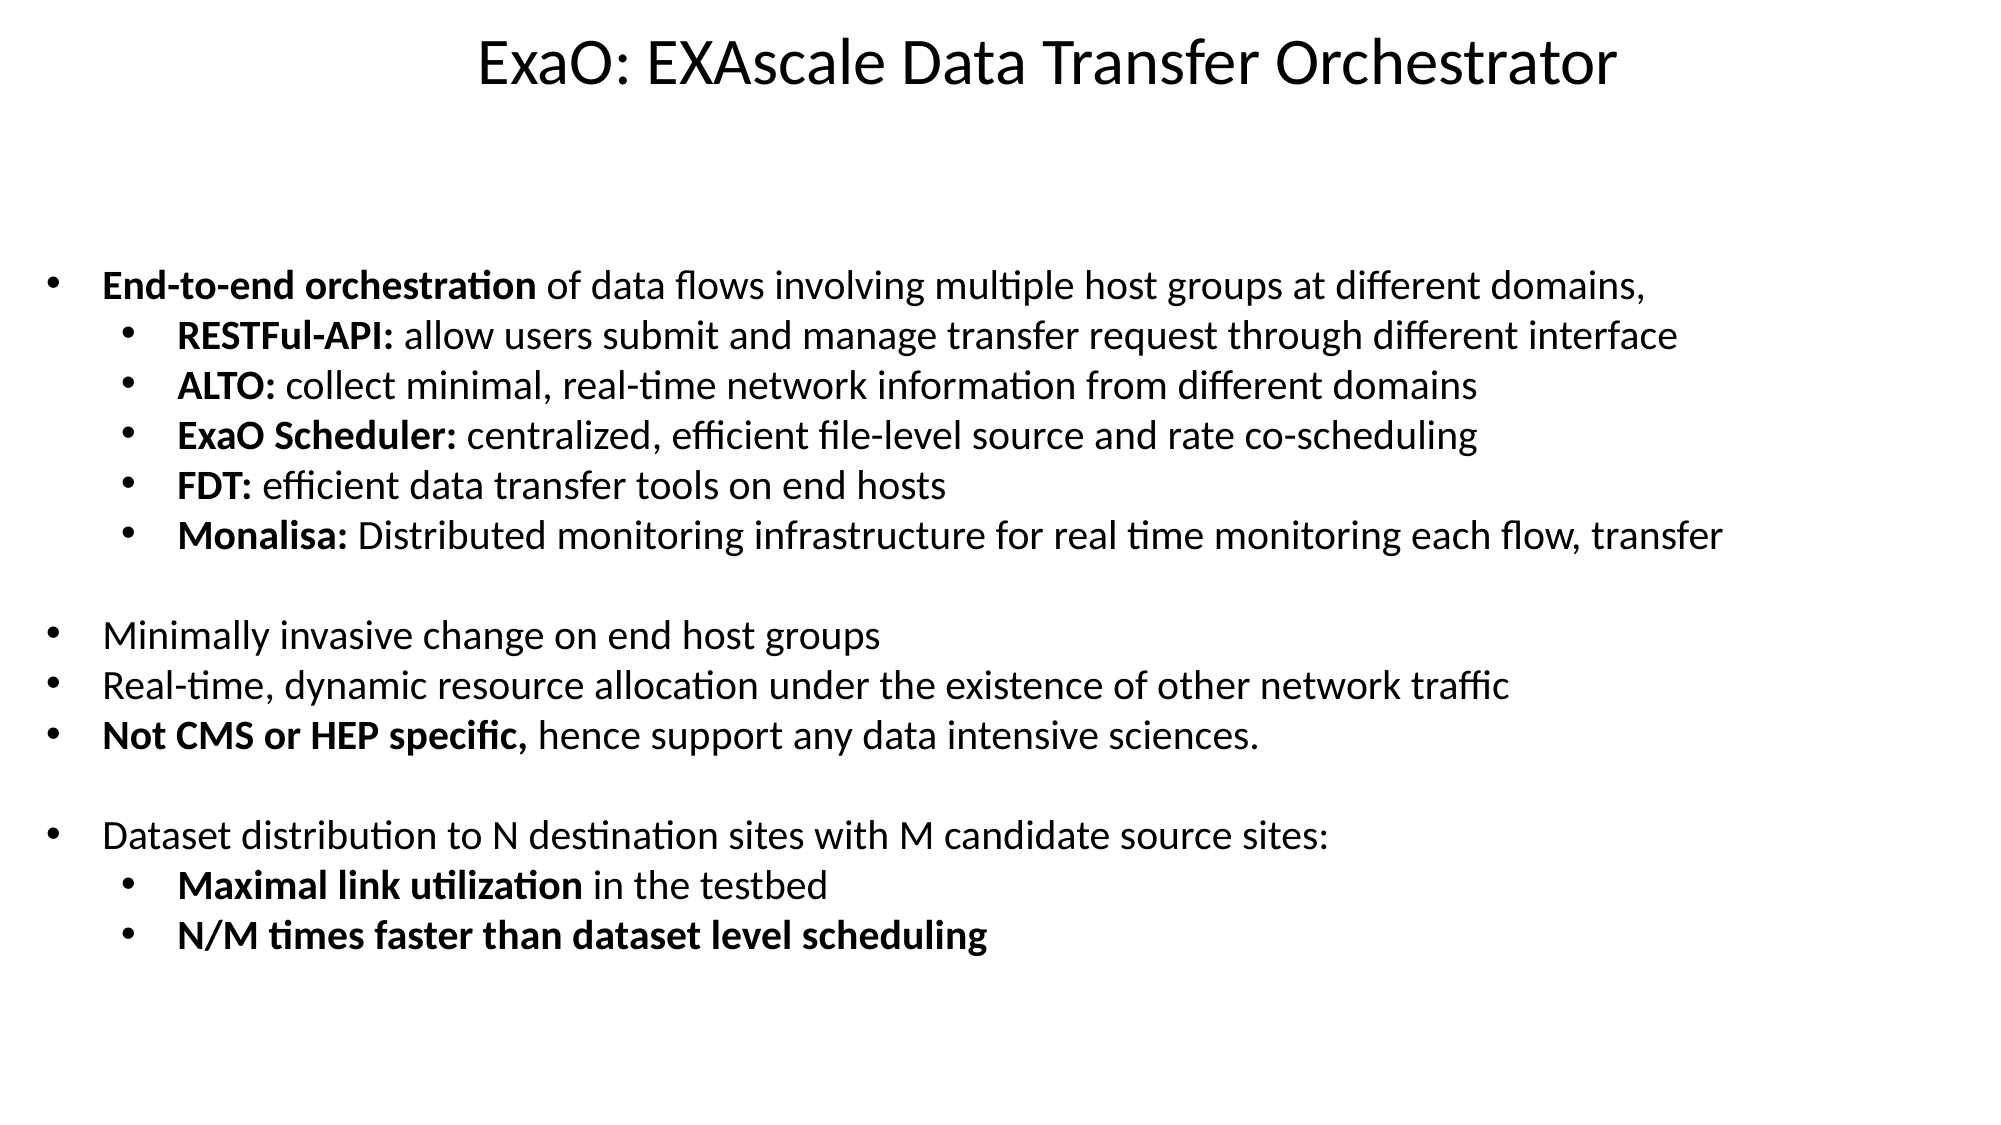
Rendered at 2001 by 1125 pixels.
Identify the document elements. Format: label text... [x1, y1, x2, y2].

text_box ExaO: EXAscale Data Transfer Orchestrator [462, 10, 1635, 106]
text_box End-to-end orchestration of data flows involving multiple host groups at different domains, RESTFul-API: allow users submit and manage transfer request through different interface ALTO: collect minimal, real-time network information from different domains ExaO Scheduler: centralized, efficient file-level source and rate co-scheduling FDT: efficient data transfer tools on end hosts Monalisa: Distributed monitoring infrastructure for real time monitoring each flow, transfer Minimally invasive change on end host groups Real-time, dynamic resource allocation under the existence of other network traffic Not CMS or HEP specific, hence support any data intensive sciences. Dataset distribution to N destination sites with M candidate source sites: Maximal link utilization in the testbed N/M times faster than dataset level scheduling [31, 200, 1964, 966]
